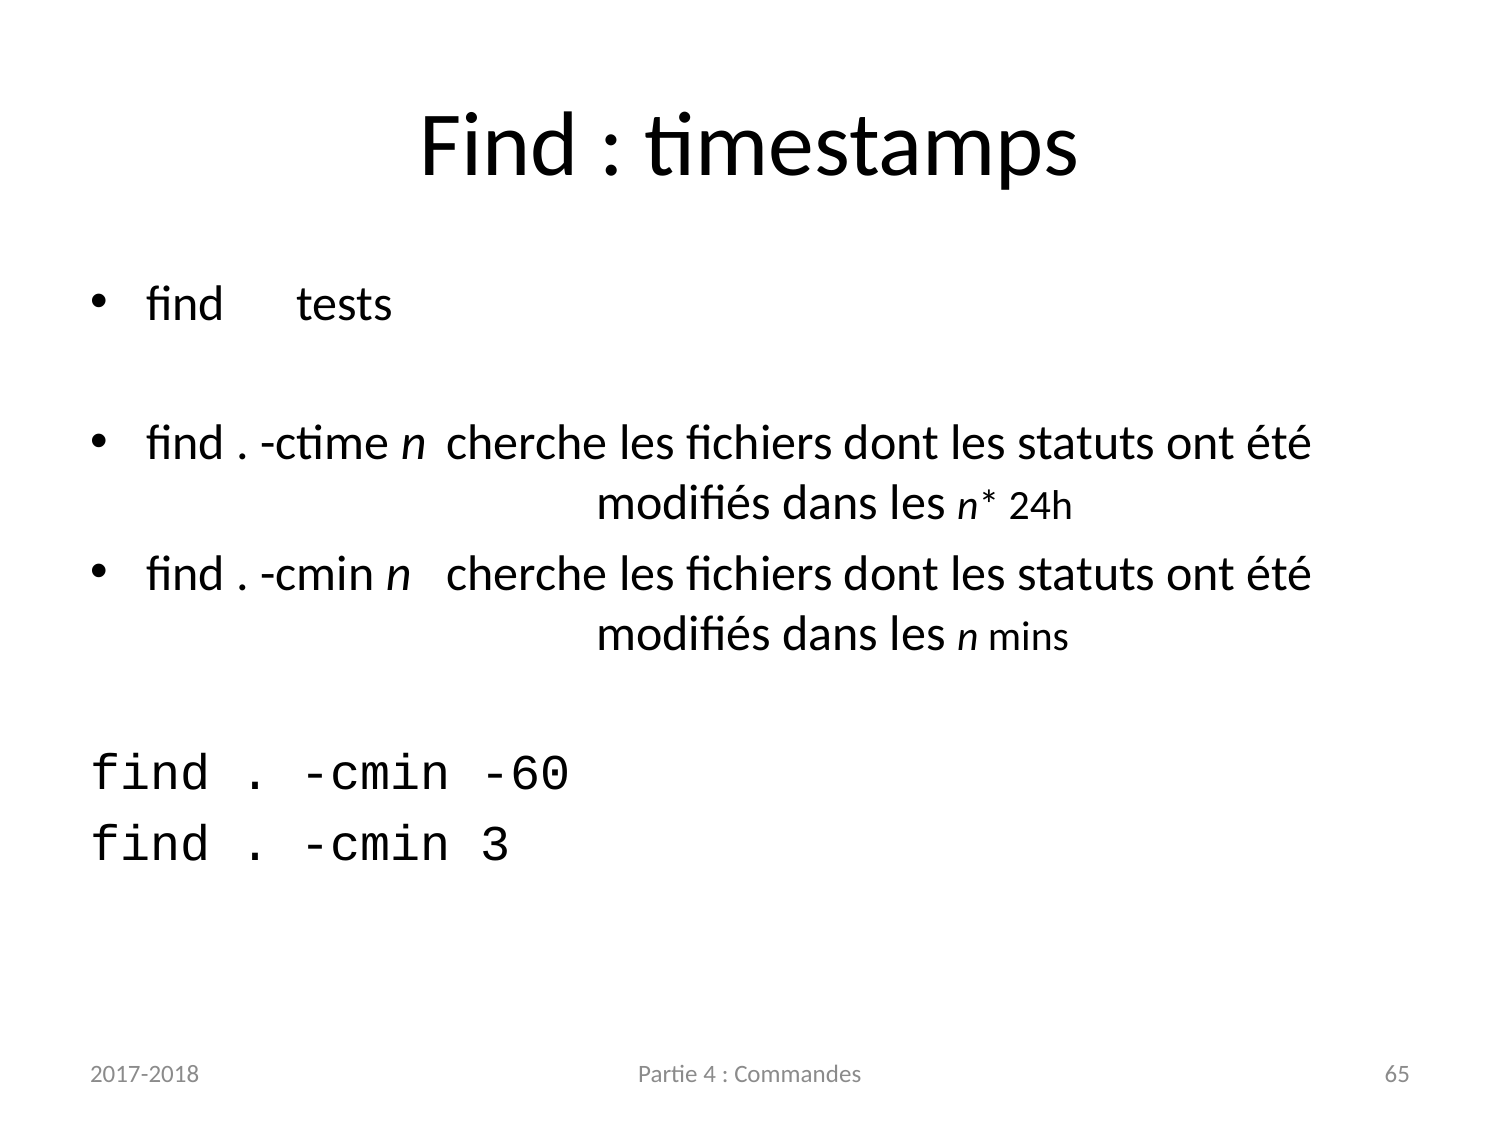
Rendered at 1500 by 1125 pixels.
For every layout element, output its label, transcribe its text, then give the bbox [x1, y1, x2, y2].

list find tests find . -ctime n cherche les fichiers dont les statuts ont été modifiés dans les n* 24h find . -cmin n cherche les fichiers dont les statuts ont été modifiés dans les n mins find . -cmin -60 find . -cmin 3 [75, 262, 1447, 1005]
slide_number 2017-2018 [75, 1042, 425, 1103]
slide_number 65 [1074, 1042, 1425, 1103]
title Find : timestamps [75, 45, 1425, 233]
footer Partie 4 : Commandes [512, 1042, 988, 1103]
